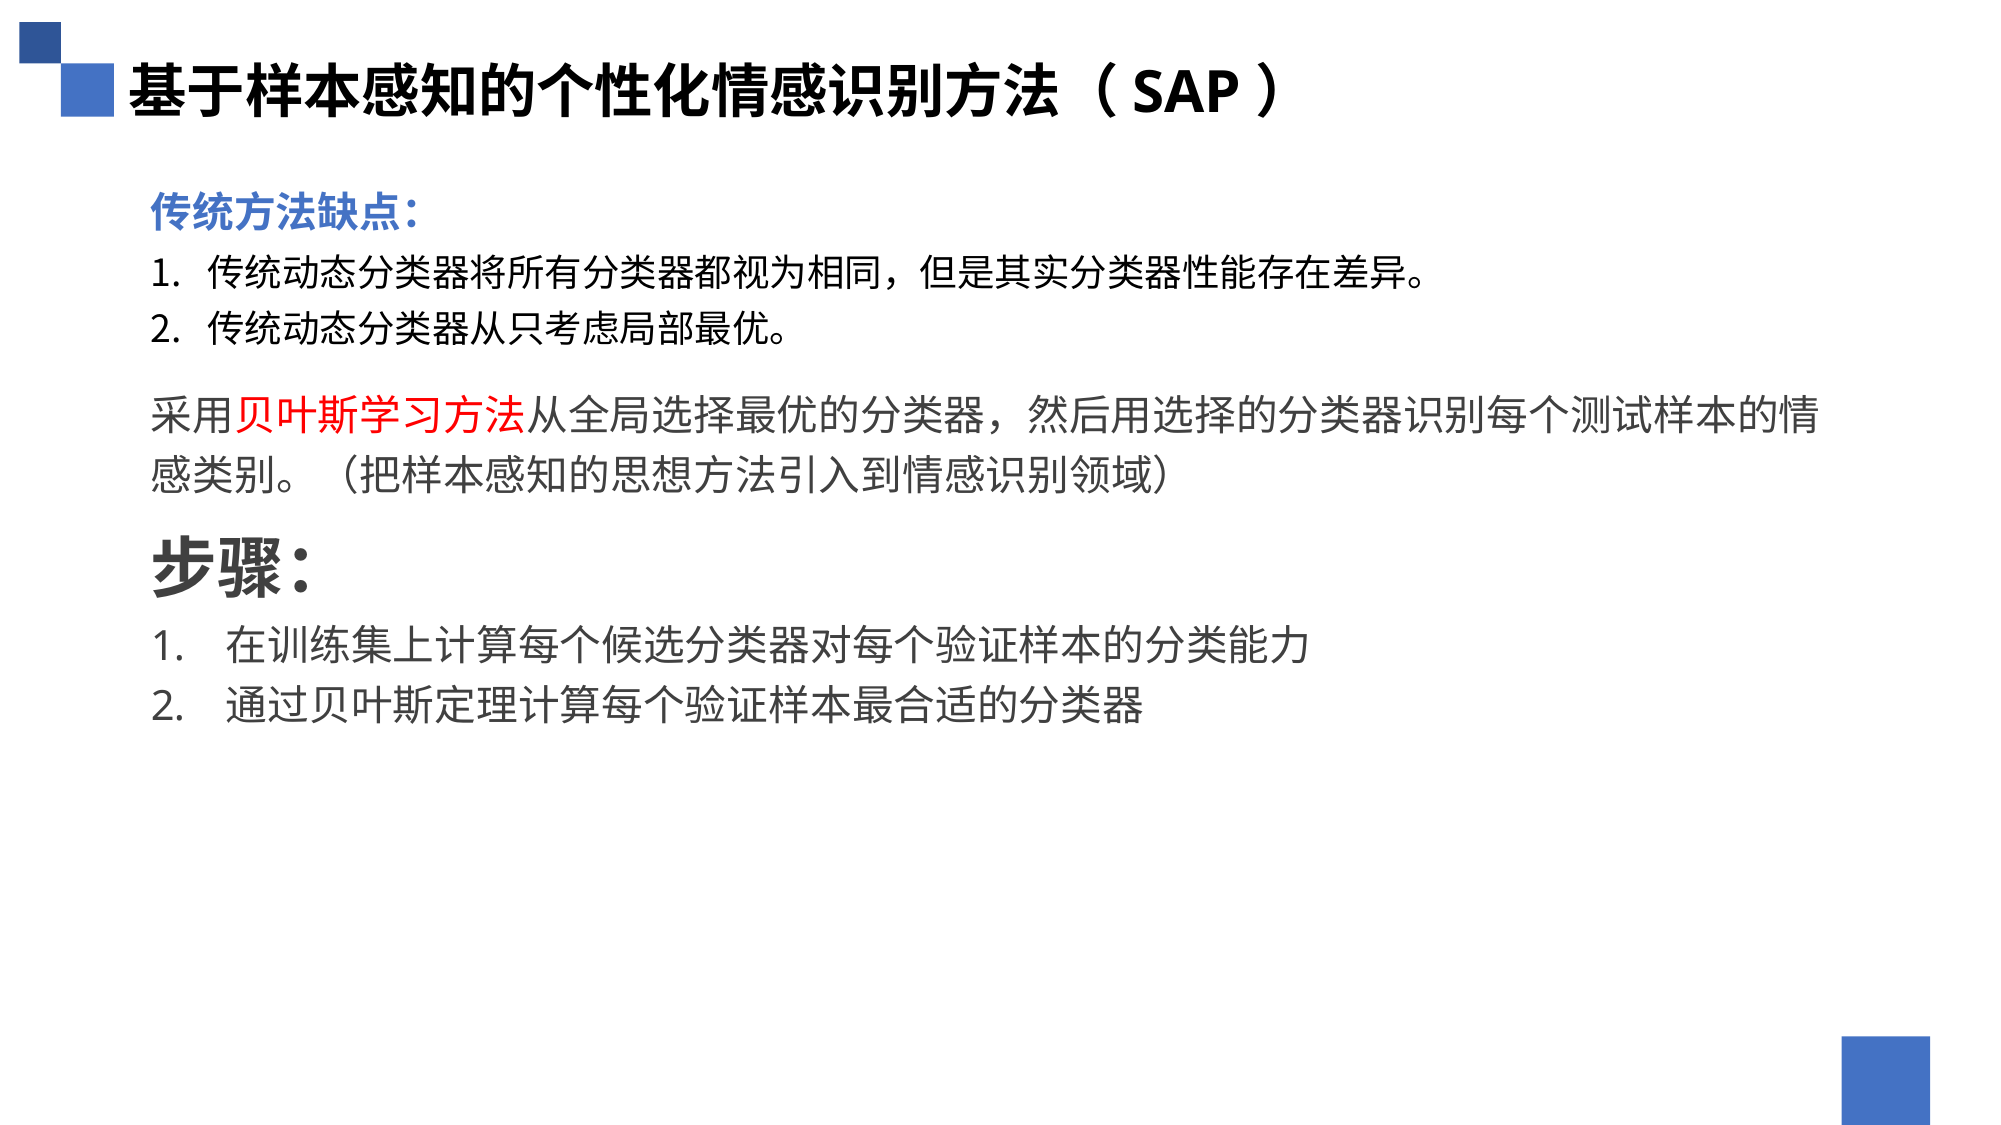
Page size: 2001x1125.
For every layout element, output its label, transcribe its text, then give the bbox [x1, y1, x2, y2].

text_box 采用贝叶斯学习方法从全局选择最优的分类器，然后用选择的分类器识别每个测试样本的情感类别。（把样本感知的思想方法引入到情感识别领域） [136, 371, 1864, 502]
text_box 步骤： [136, 502, 1864, 600]
text_box 在训练集上计算每个候选分类器对每个验证样本的分类能力 通过贝叶斯定理计算每个验证样本最合适的分类器 [136, 600, 1864, 736]
text_box 基于样本感知的个性化情感识别方法（SAP） [113, 47, 1886, 132]
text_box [135, 177, 1760, 355]
